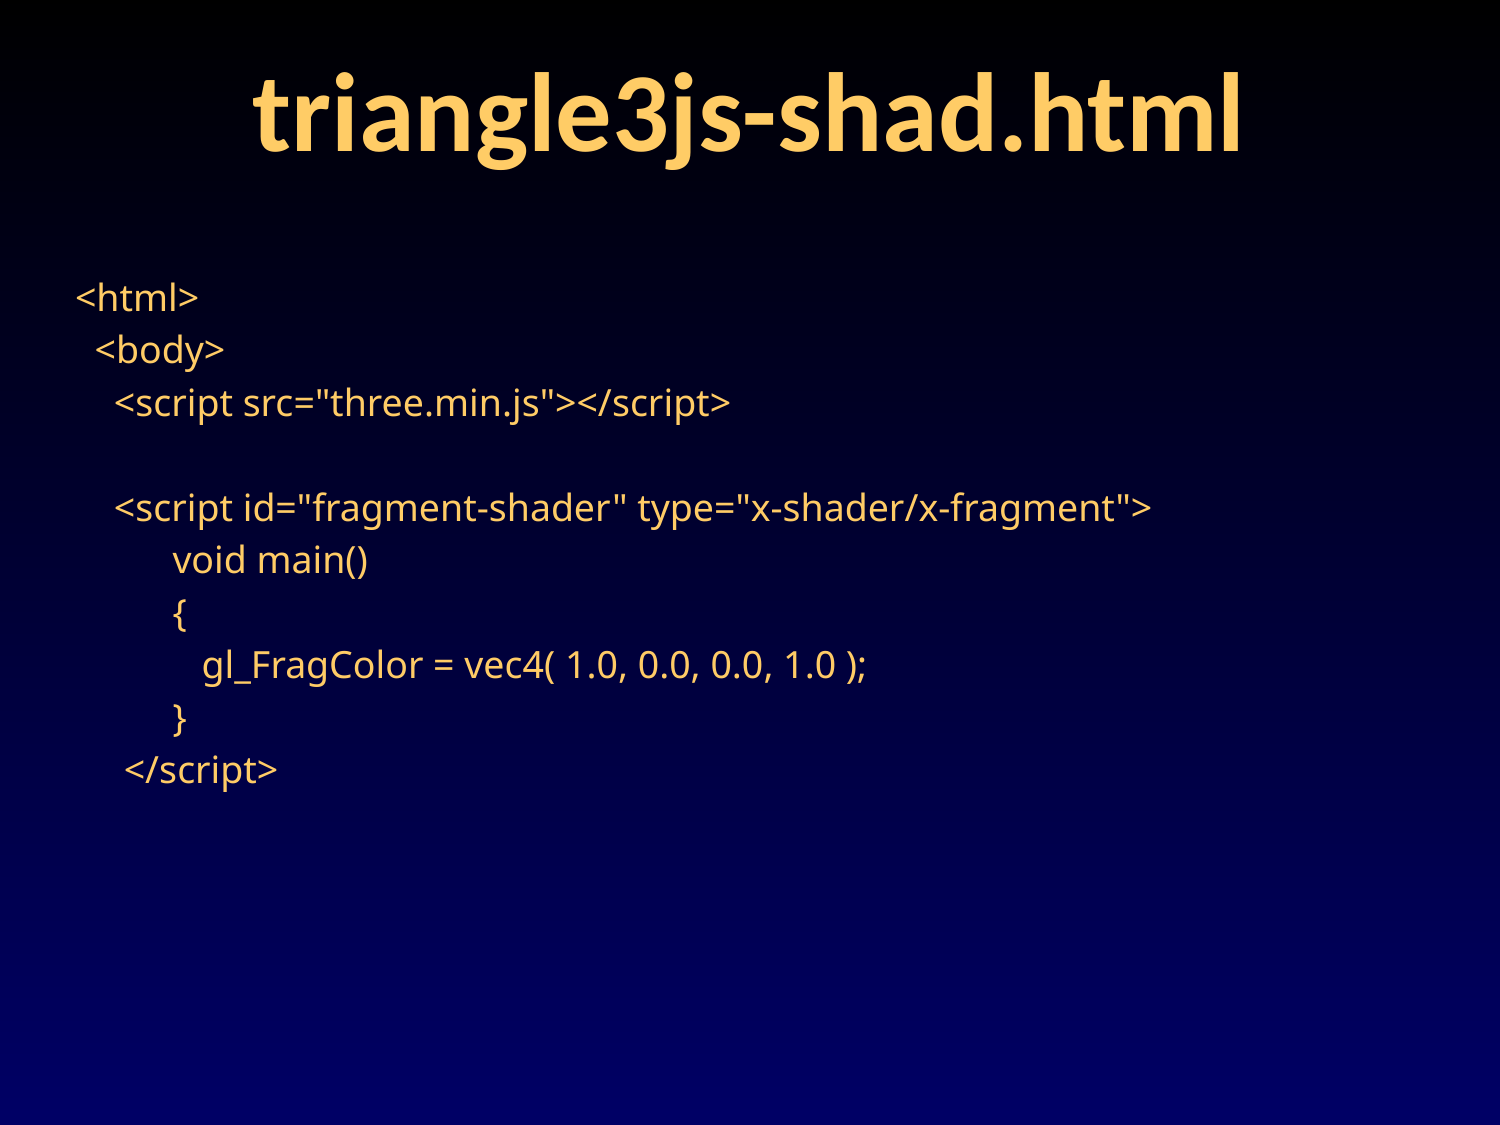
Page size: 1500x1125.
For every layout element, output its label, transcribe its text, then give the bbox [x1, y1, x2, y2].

text_box <html> <body> <script src="three.min.js"></script> <script id="fragment-shader" type="x-shader/x-fragment"> void main() { gl_FragColor = vec4( 1.0, 0.0, 0.0, 1.0 ); } </script> [60, 266, 1168, 851]
title triangle3js-shad.html [24, 24, 1475, 188]
